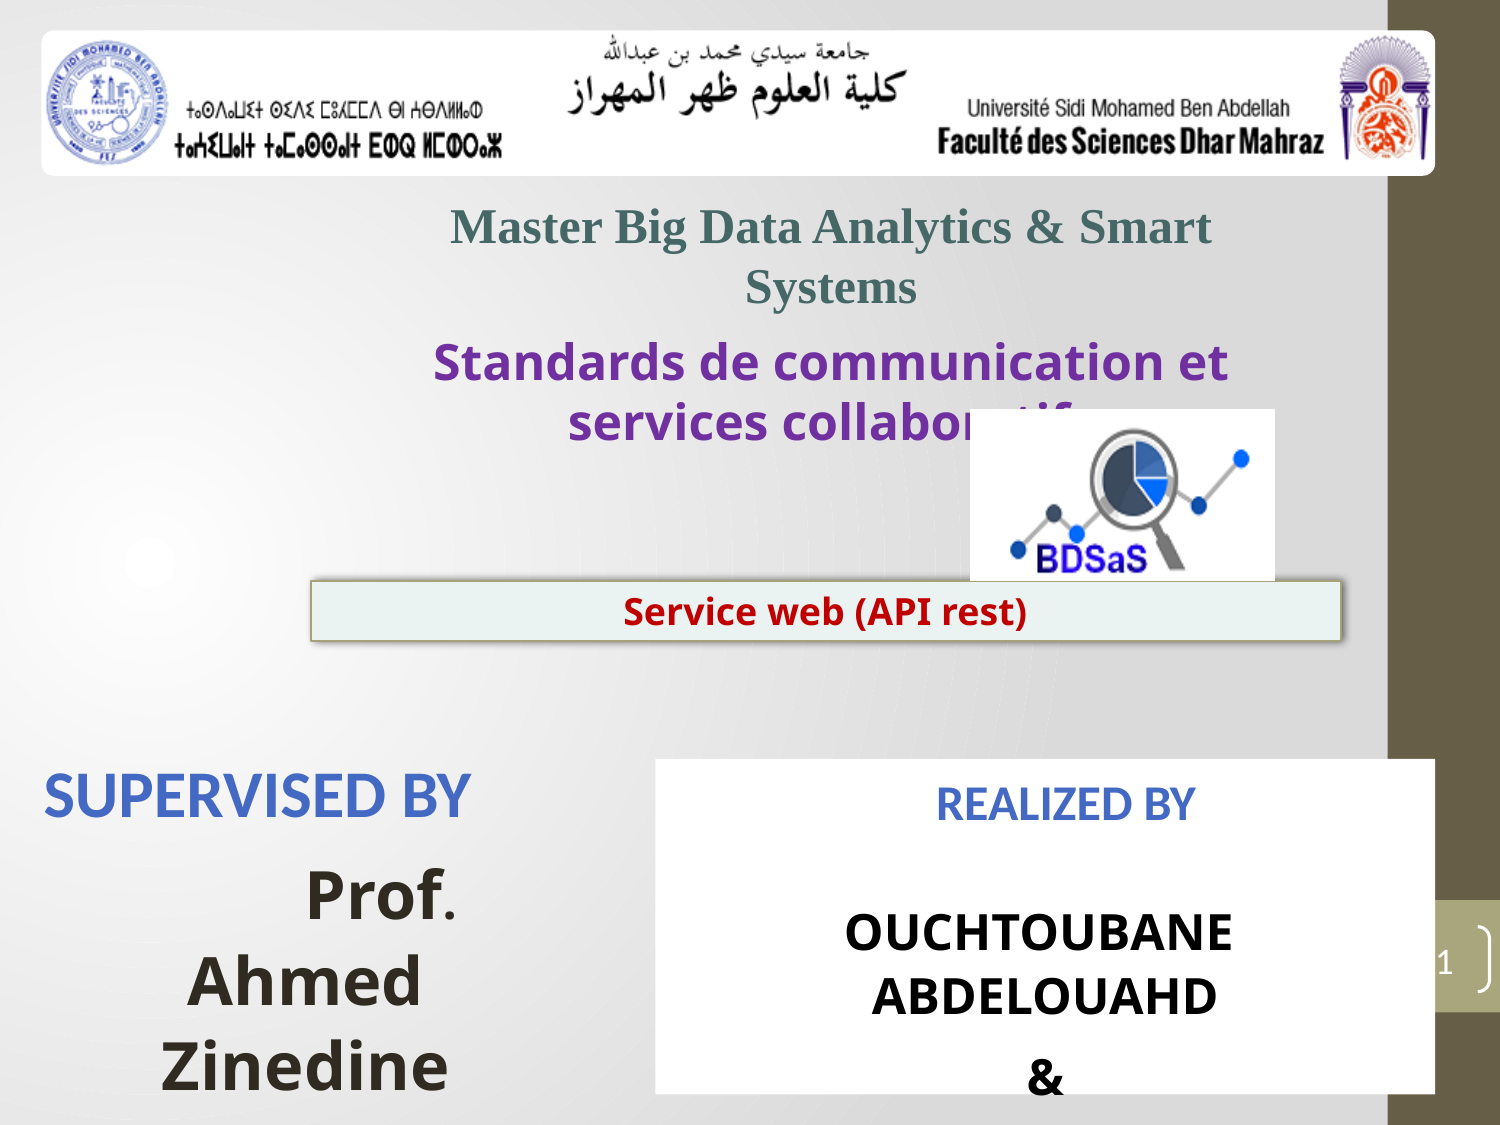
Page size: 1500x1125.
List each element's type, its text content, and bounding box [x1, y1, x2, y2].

text_box Realized BY OUCHTOUBANE ABDELOUAHD & Hamza kardate [655, 758, 1436, 1095]
text_box Supervised BY Prof. Ahmed Zinedine [28, 737, 583, 1112]
text_box Service web (API rest) [310, 580, 1342, 642]
picture [970, 408, 1276, 582]
slide_number 1 [1397, 925, 1492, 994]
picture [40, 29, 1436, 177]
text_box Master Big Data Analytics & Smart Systems Standards de communication et services collaboratifs [387, 186, 1275, 458]
